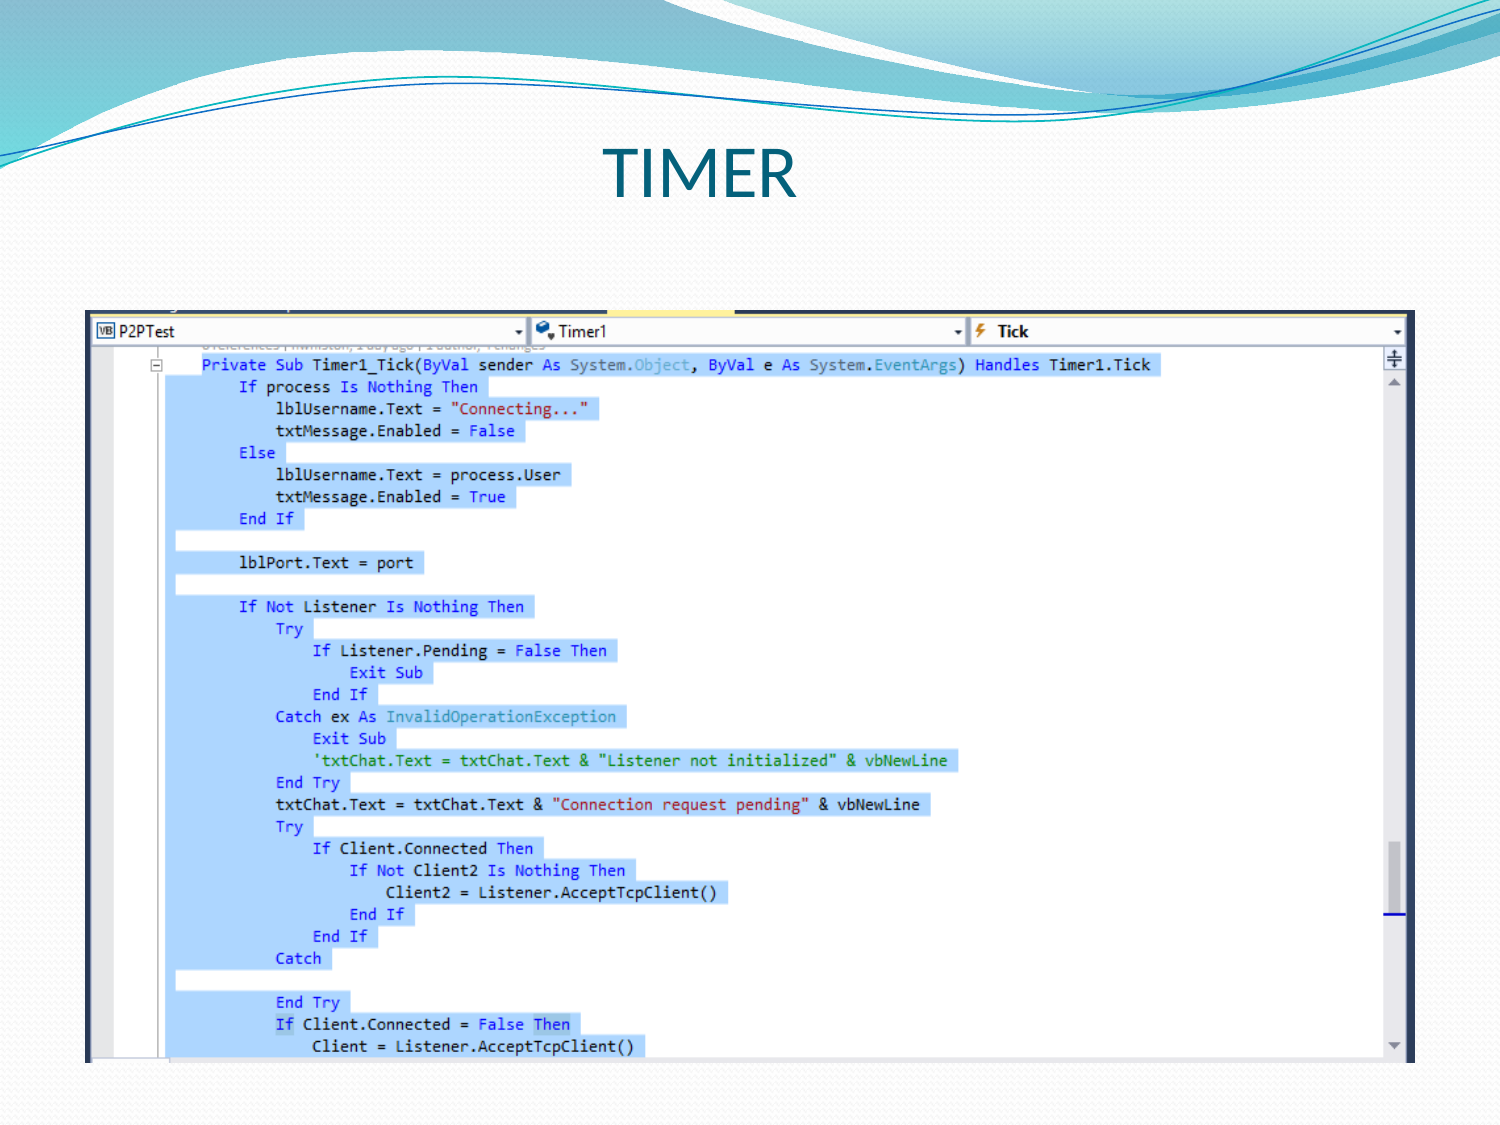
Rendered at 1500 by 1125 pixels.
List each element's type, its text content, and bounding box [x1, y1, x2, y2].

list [85, 310, 1415, 1063]
title TIMER [75, 115, 1425, 213]
